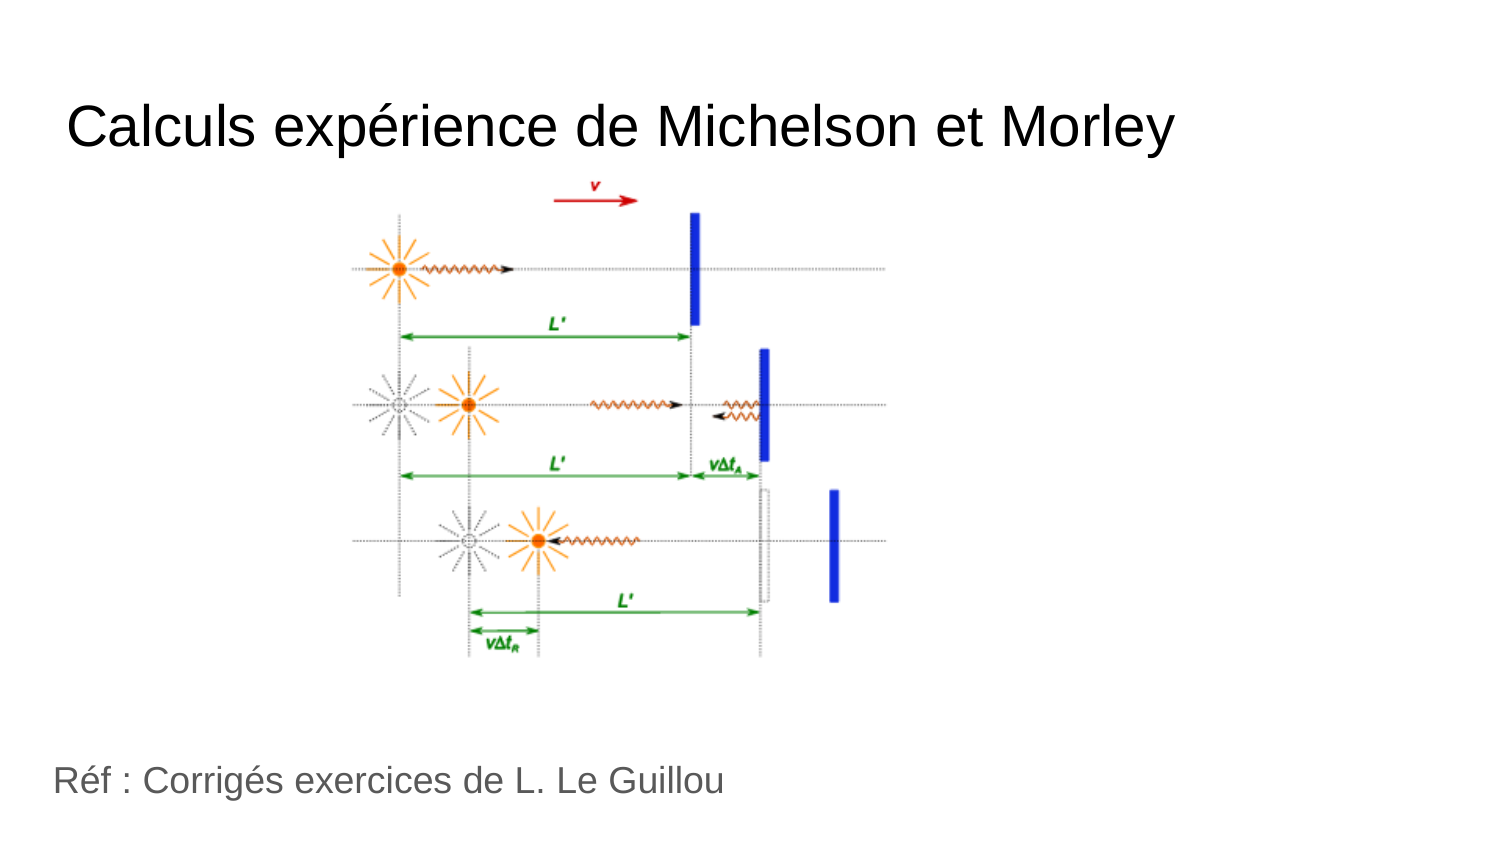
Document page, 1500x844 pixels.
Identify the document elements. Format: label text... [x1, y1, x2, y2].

list Réf : Corrigés exercices de L. Le Guillou [37, 733, 1436, 812]
title Calculs expérience de Michelson et Morley [51, 72, 1449, 167]
picture [268, 171, 962, 673]
